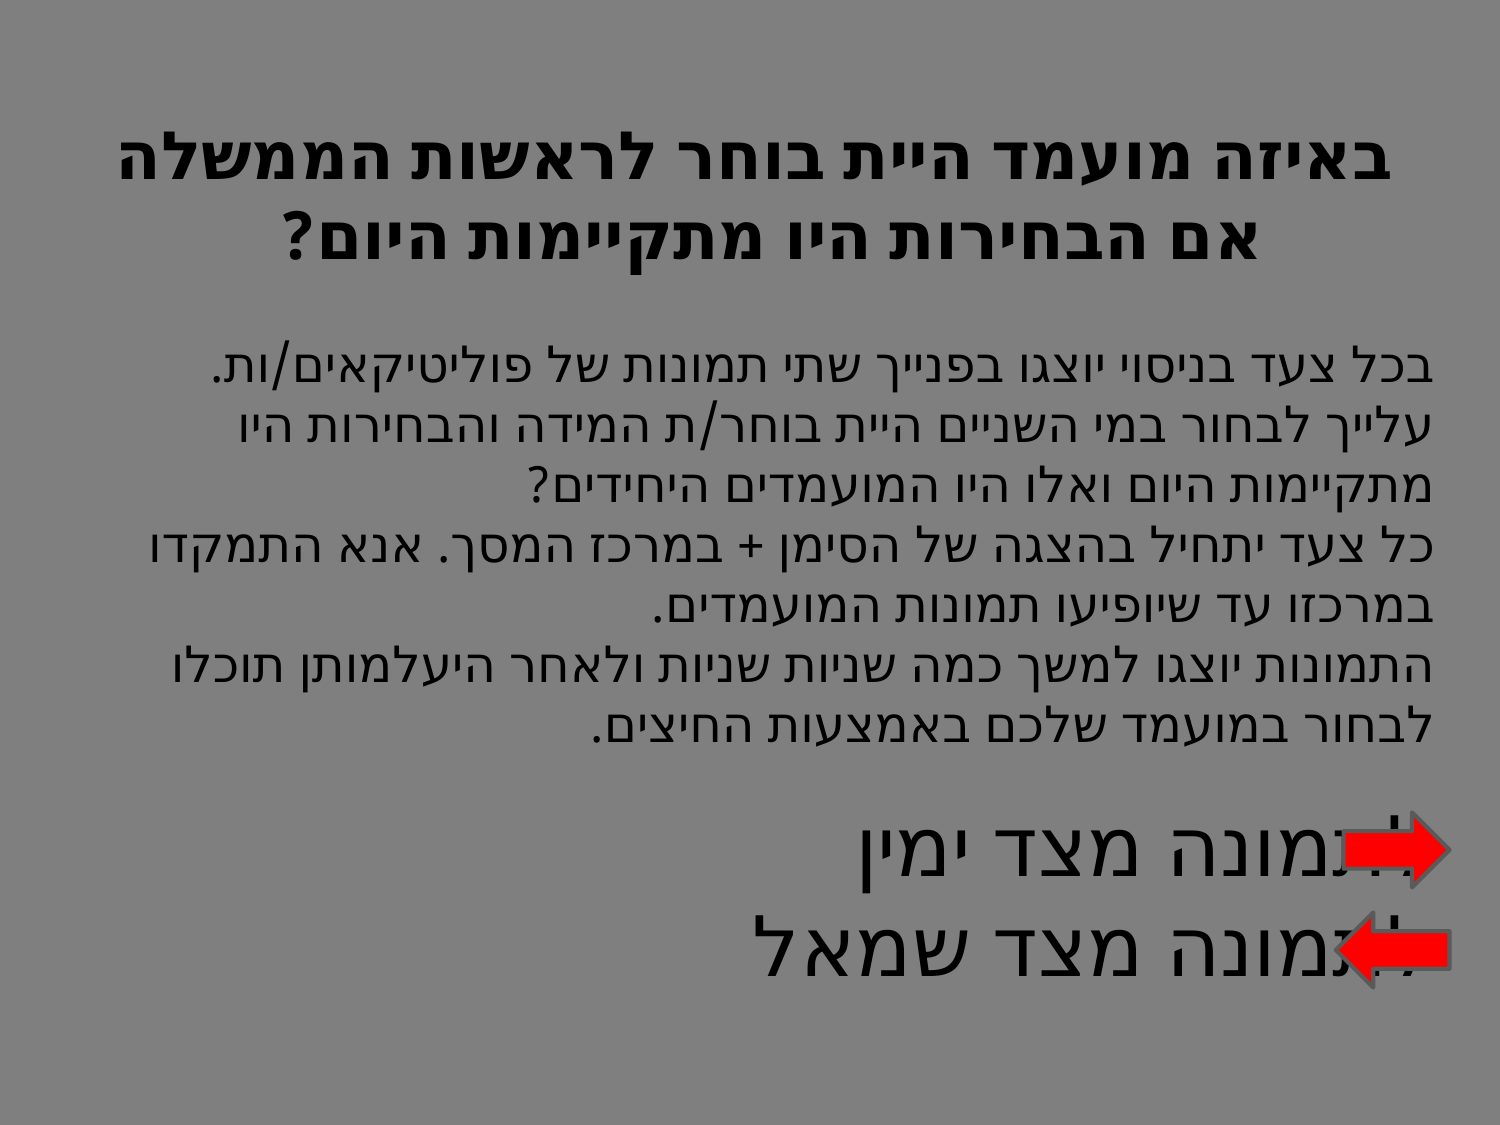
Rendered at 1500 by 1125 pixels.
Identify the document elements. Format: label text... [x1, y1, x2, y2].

text_box [1341, 810, 1452, 890]
text_box באיזה מועמד היית בוחר לראשות הממשלה אם הבחירות היו מתקיימות היום? בכל צעד בניסוי יוצגו בפנייך שתי תמונות של פוליטיקאים/ות. עלייך לבחור במי השניים היית בוחר/ת המידה והבחירות היו מתקיימות היום ואלו היו המועמדים היחידים? כל צעד יתחיל בהצגה של הסימן + במרכז המסך. אנא התמקדו במרכזו עד שיופיעו תמונות המועמדים. התמונות יוצגו למשך כמה שניות שניות ולאחר היעלמותן תוכלו לבחור במועמד שלכם באמצעות החיצים. לתמונה מצד ימין לתמונה מצד שמאל [59, 105, 1450, 1120]
text_box [1333, 910, 1452, 990]
